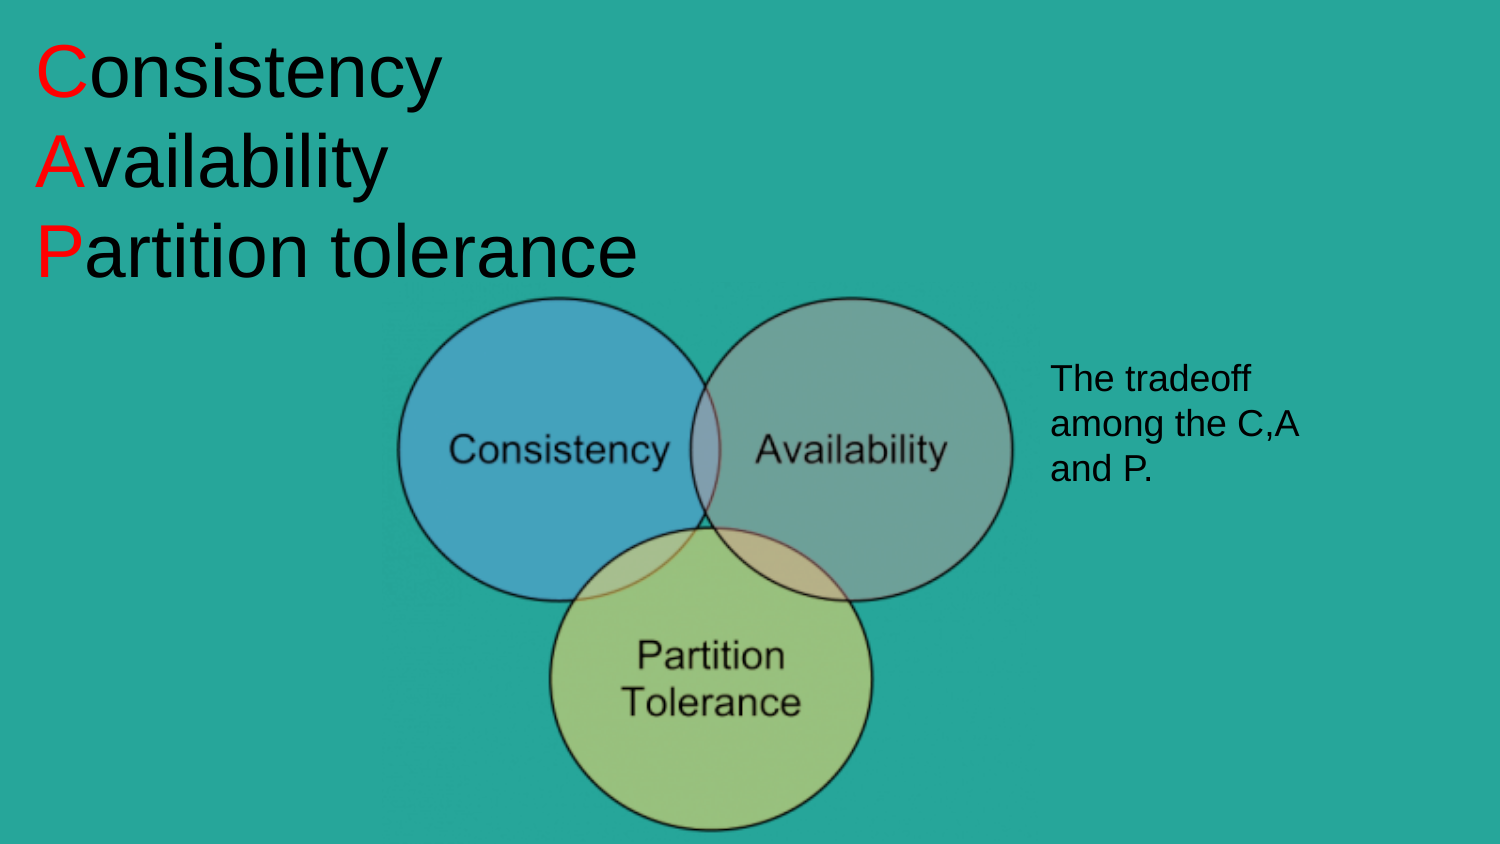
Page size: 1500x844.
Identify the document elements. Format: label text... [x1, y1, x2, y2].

text_box The tradeoff among the C,A and P. [1045, 346, 1332, 496]
text_box Consistency Availability Partition tolerance [20, 15, 772, 301]
picture [382, 281, 1041, 844]
